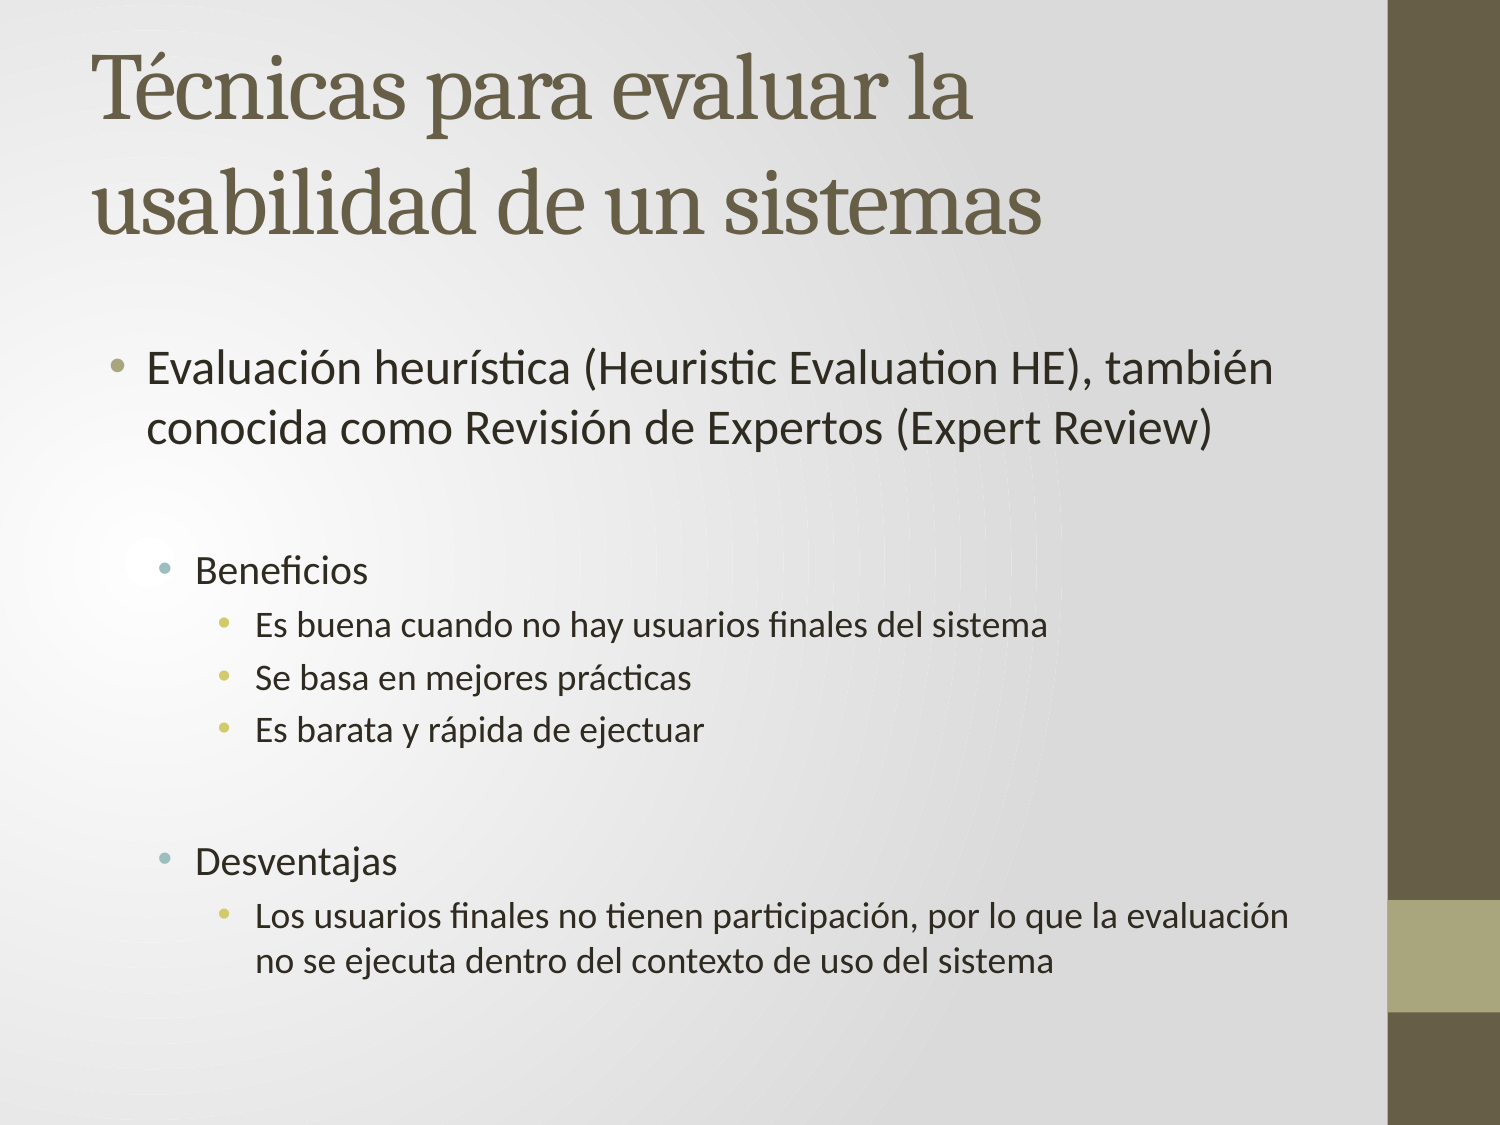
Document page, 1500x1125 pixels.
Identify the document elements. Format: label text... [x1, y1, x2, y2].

list Evaluación heurística (Heuristic Evaluation HE), también conocida como Revisión de Expertos (Expert Review) Beneficios Es buena cuando no hay usuarios finales del sistema Se basa en mejores prácticas Es barata y rápida de ejectuar Desventajas Los usuarios finales no tienen participación, por lo que la evaluación no se ejecuta dentro del contexto de uso del sistema [75, 262, 1325, 1050]
title Técnicas para evaluar la usabilidad de un sistemas [75, 45, 1325, 233]
